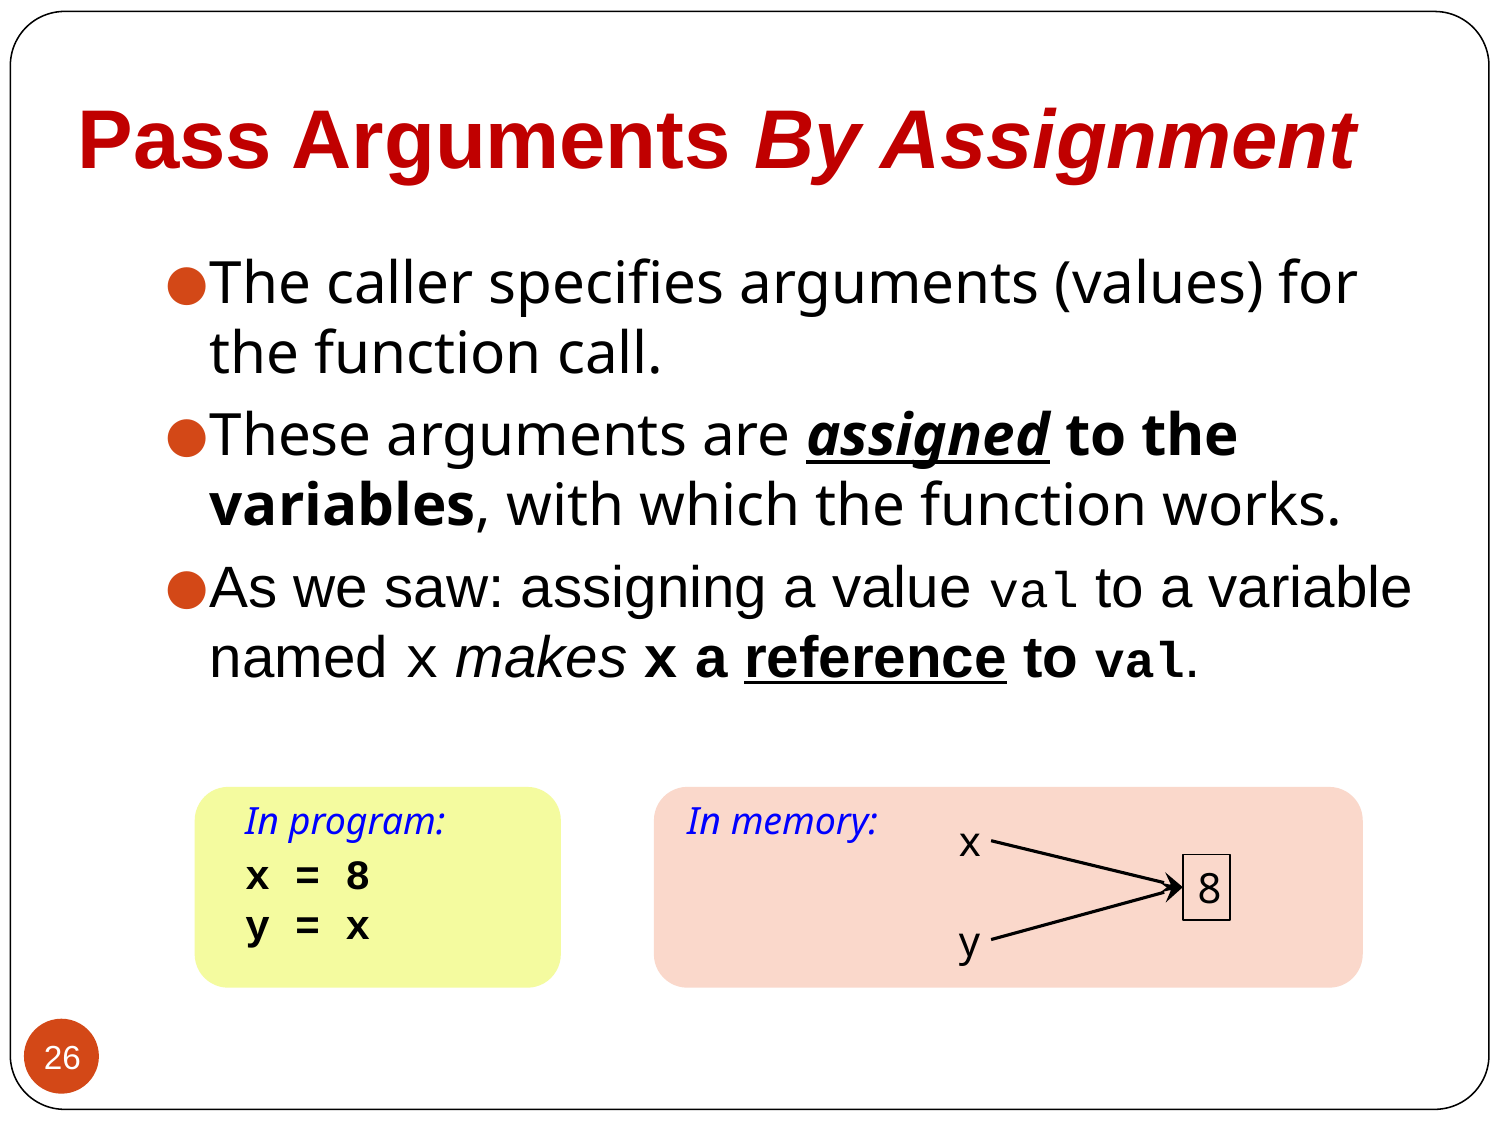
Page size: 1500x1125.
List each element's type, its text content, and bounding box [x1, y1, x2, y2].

text_box [653, 786, 1363, 988]
text_box 8 [1188, 854, 1230, 920]
text_box [194, 786, 561, 988]
title Pass Arguments By Assignment [62, 12, 1476, 201]
text_box x = 8 y = x [230, 850, 502, 957]
text_box In memory: [672, 789, 944, 850]
text_box x [943, 807, 992, 874]
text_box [990, 886, 1183, 940]
text_box In program: [230, 789, 502, 850]
list The caller specifies arguments (values) for the function call. These arguments are assigned to the variables, with which the function works. As we saw: assigning a value val to a variable named x makes x a reference to val. [149, 237, 1436, 988]
text_box y [943, 906, 992, 973]
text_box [990, 840, 1183, 886]
